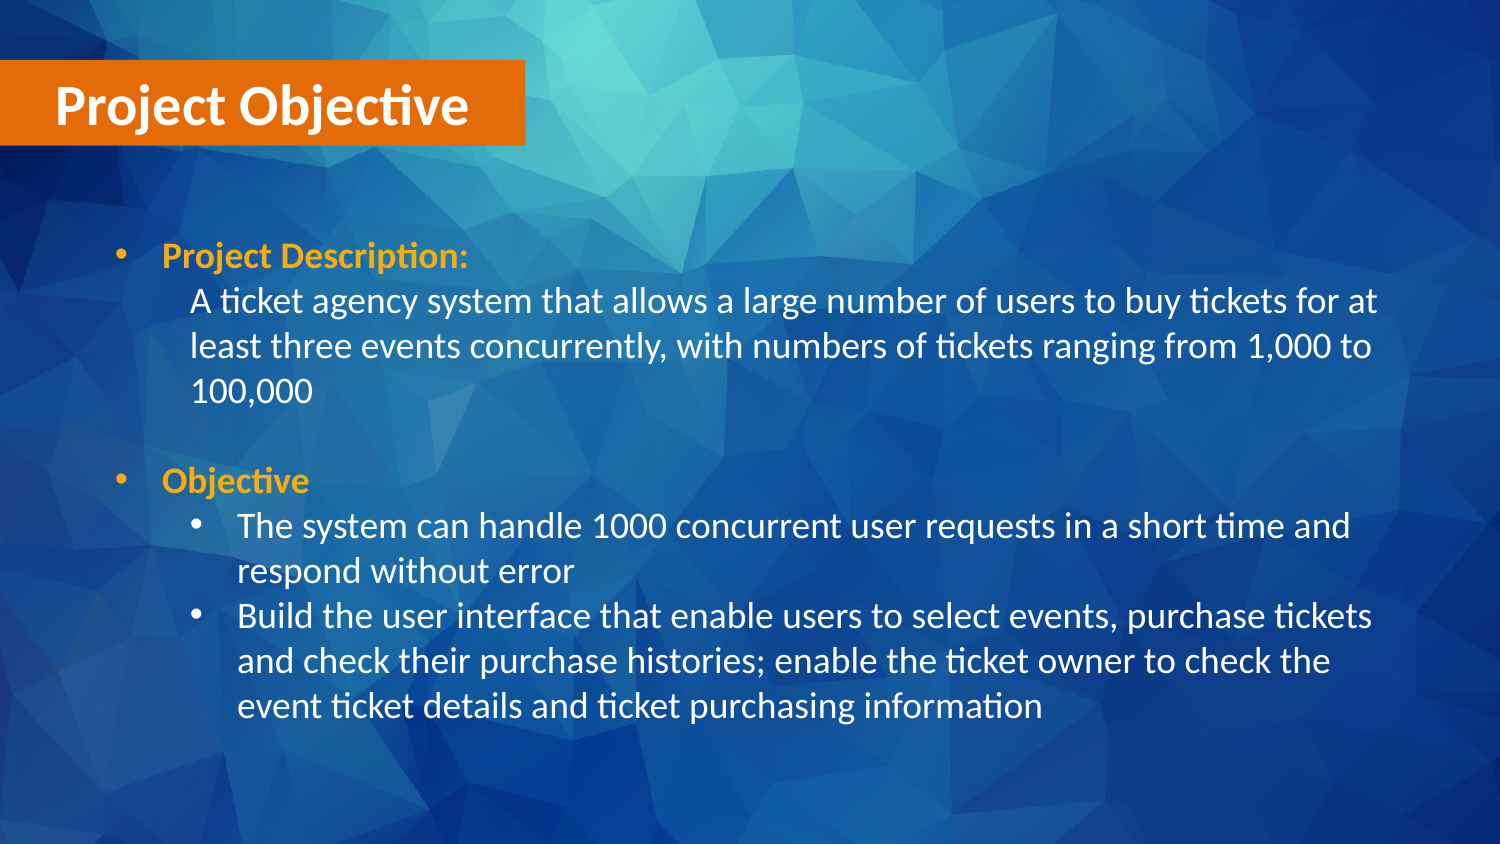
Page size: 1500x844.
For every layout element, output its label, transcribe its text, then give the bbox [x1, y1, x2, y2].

text_box Project Objective [0, 59, 526, 145]
picture [0, 0, 1500, 844]
text_box Project Description: A ticket agency system that allows a large number of users to buy tickets for at least three events concurrently, with numbers of tickets ranging from 1,000 to 100,000 Objective The system can handle 1000 concurrent user requests in a short time and respond without error Build the user interface that enable users to select events, purchase tickets and check their purchase histories; enable the ticket owner to check the event ticket details and ticket purchasing information [100, 223, 1436, 779]
